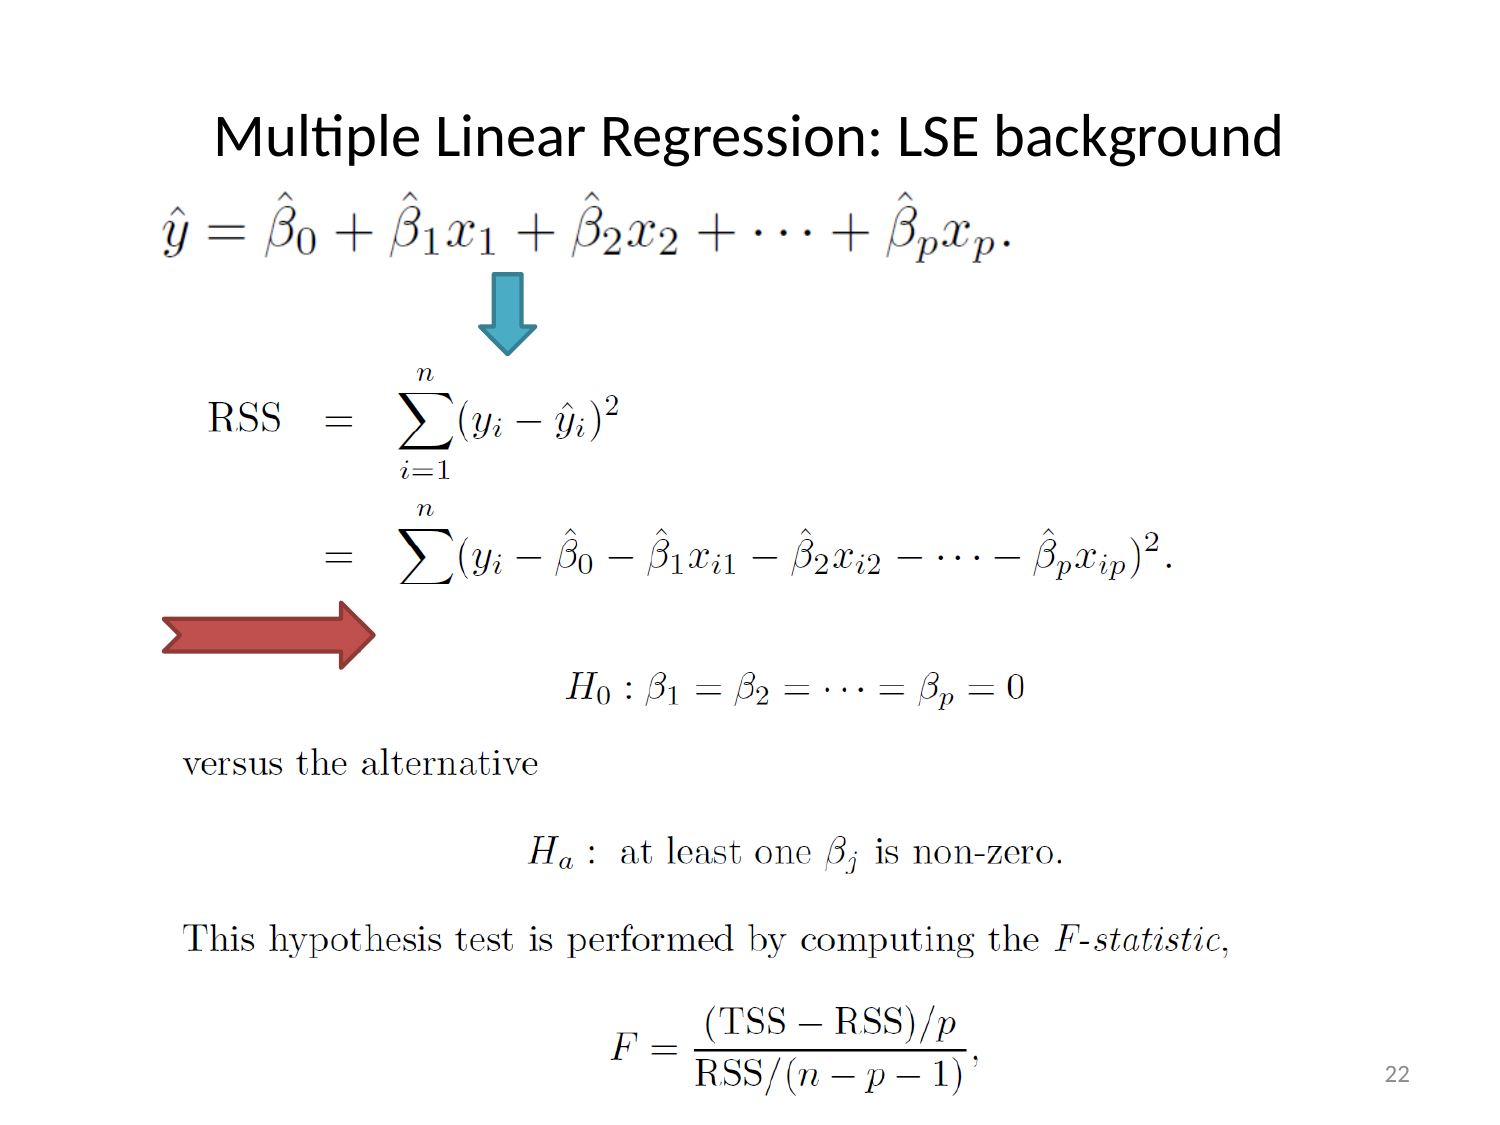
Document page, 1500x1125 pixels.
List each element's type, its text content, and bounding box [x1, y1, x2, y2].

picture [202, 355, 1177, 584]
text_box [163, 602, 1228, 1098]
text_box [478, 279, 538, 354]
slide_number 22 [1230, 1042, 1425, 1103]
title Multiple Linear Regression: LSE background [75, 87, 1425, 177]
picture [152, 186, 1019, 271]
